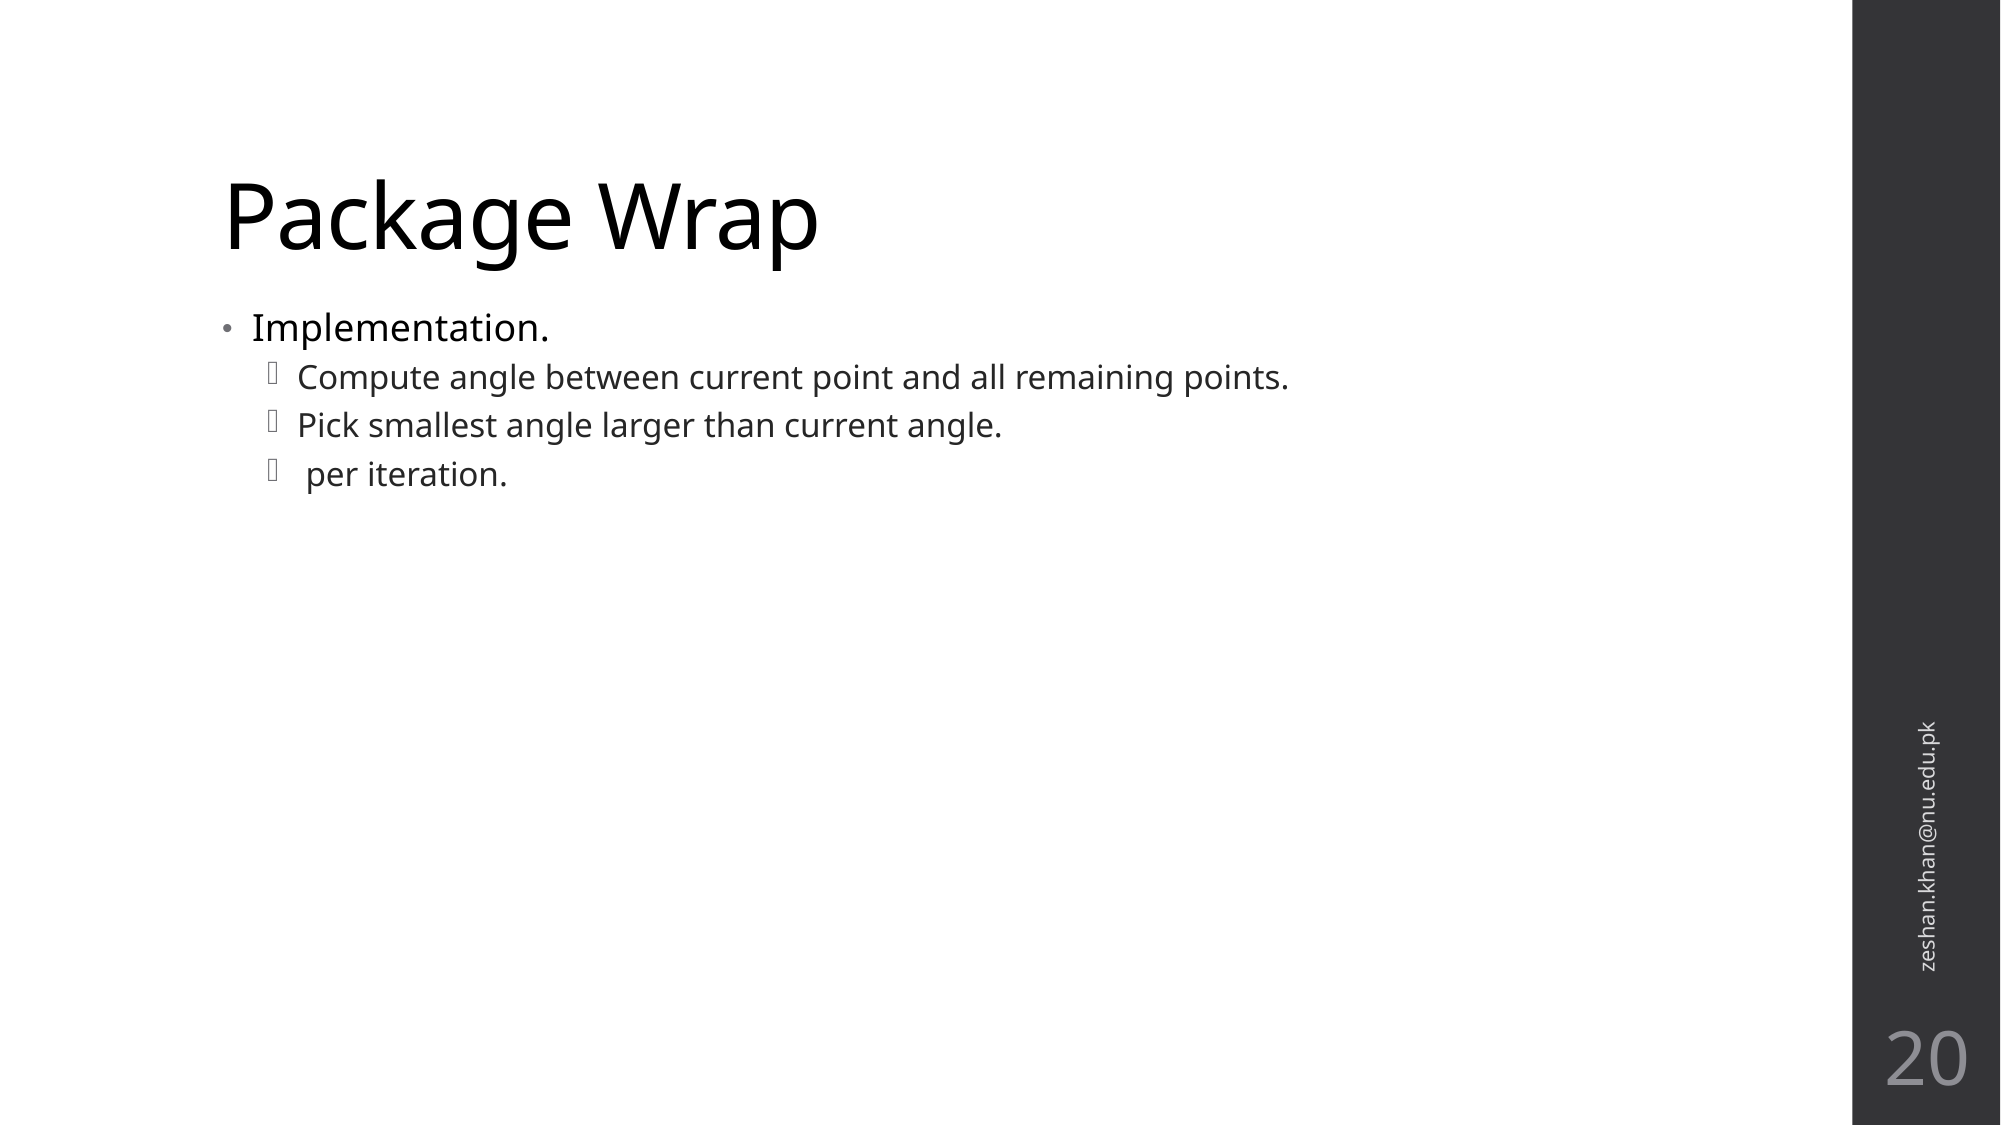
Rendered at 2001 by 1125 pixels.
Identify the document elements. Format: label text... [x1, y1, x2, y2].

footer zeshan.khan@nu.edu.pk [1897, 400, 1958, 988]
slide_number 20 [1852, 1012, 2000, 1110]
title Package Wrap [206, 60, 1797, 278]
